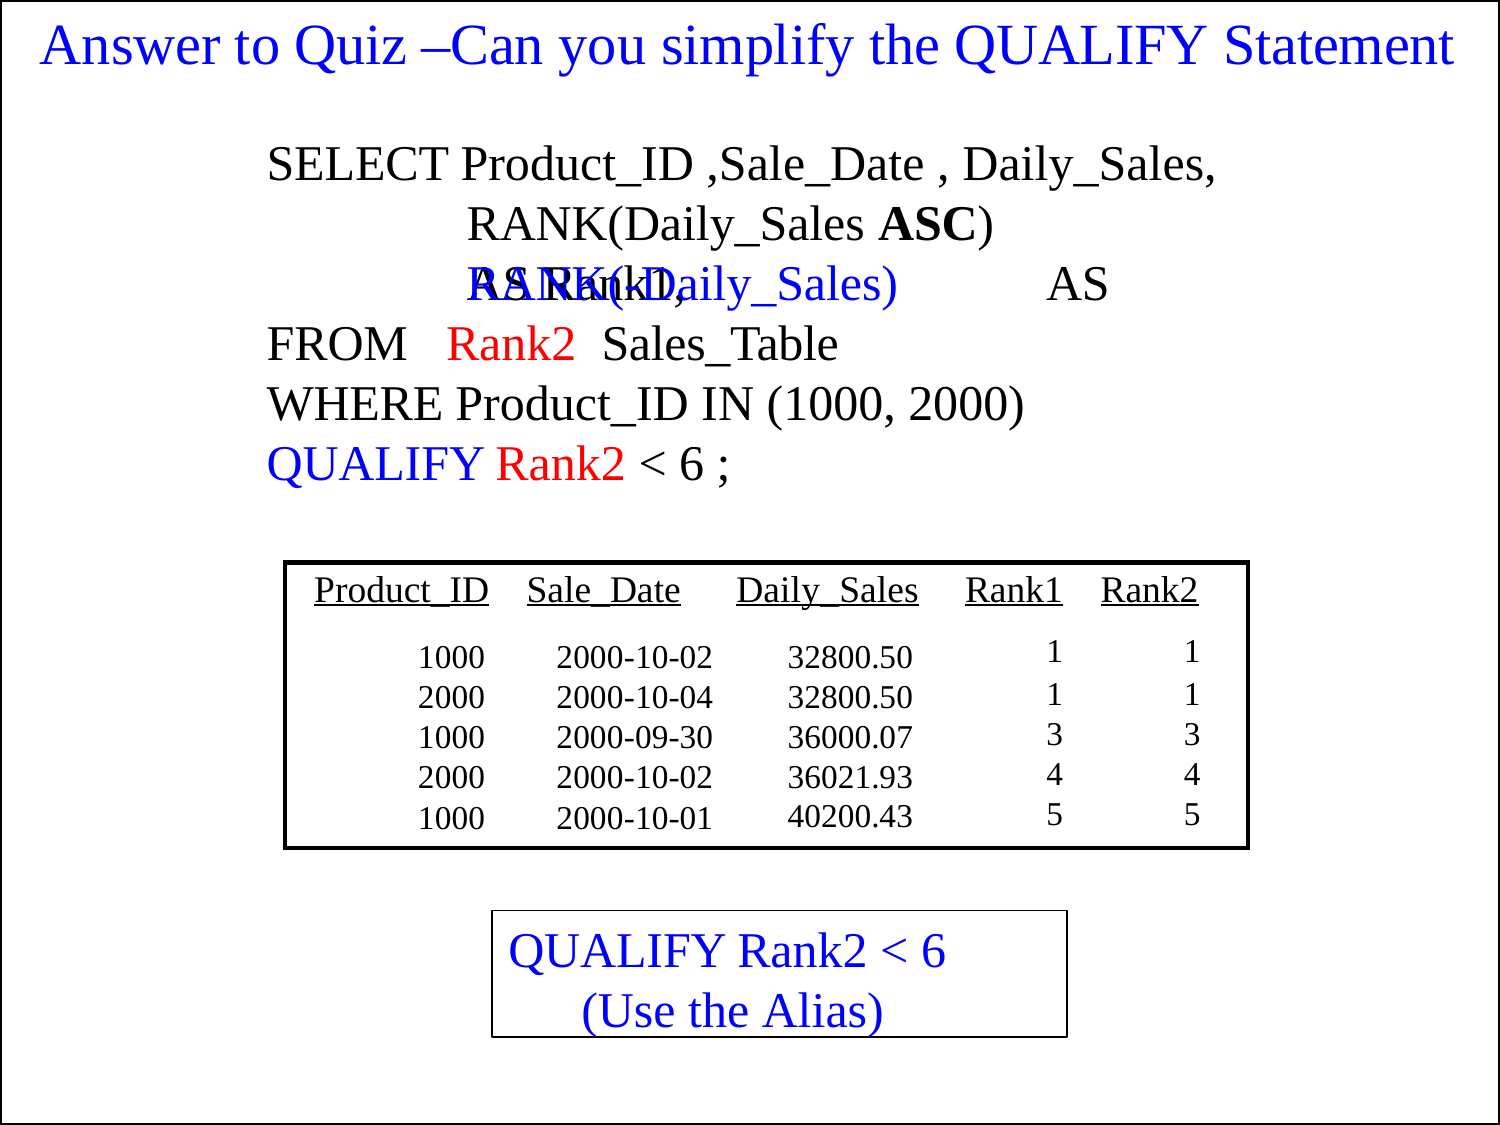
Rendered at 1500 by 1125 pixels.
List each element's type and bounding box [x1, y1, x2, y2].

table_cell [287, 626, 1246, 846]
text_box [491, 910, 1067, 1037]
text_box [264, 194, 1241, 491]
title [38, 3, 1462, 194]
table_header [287, 565, 1246, 626]
